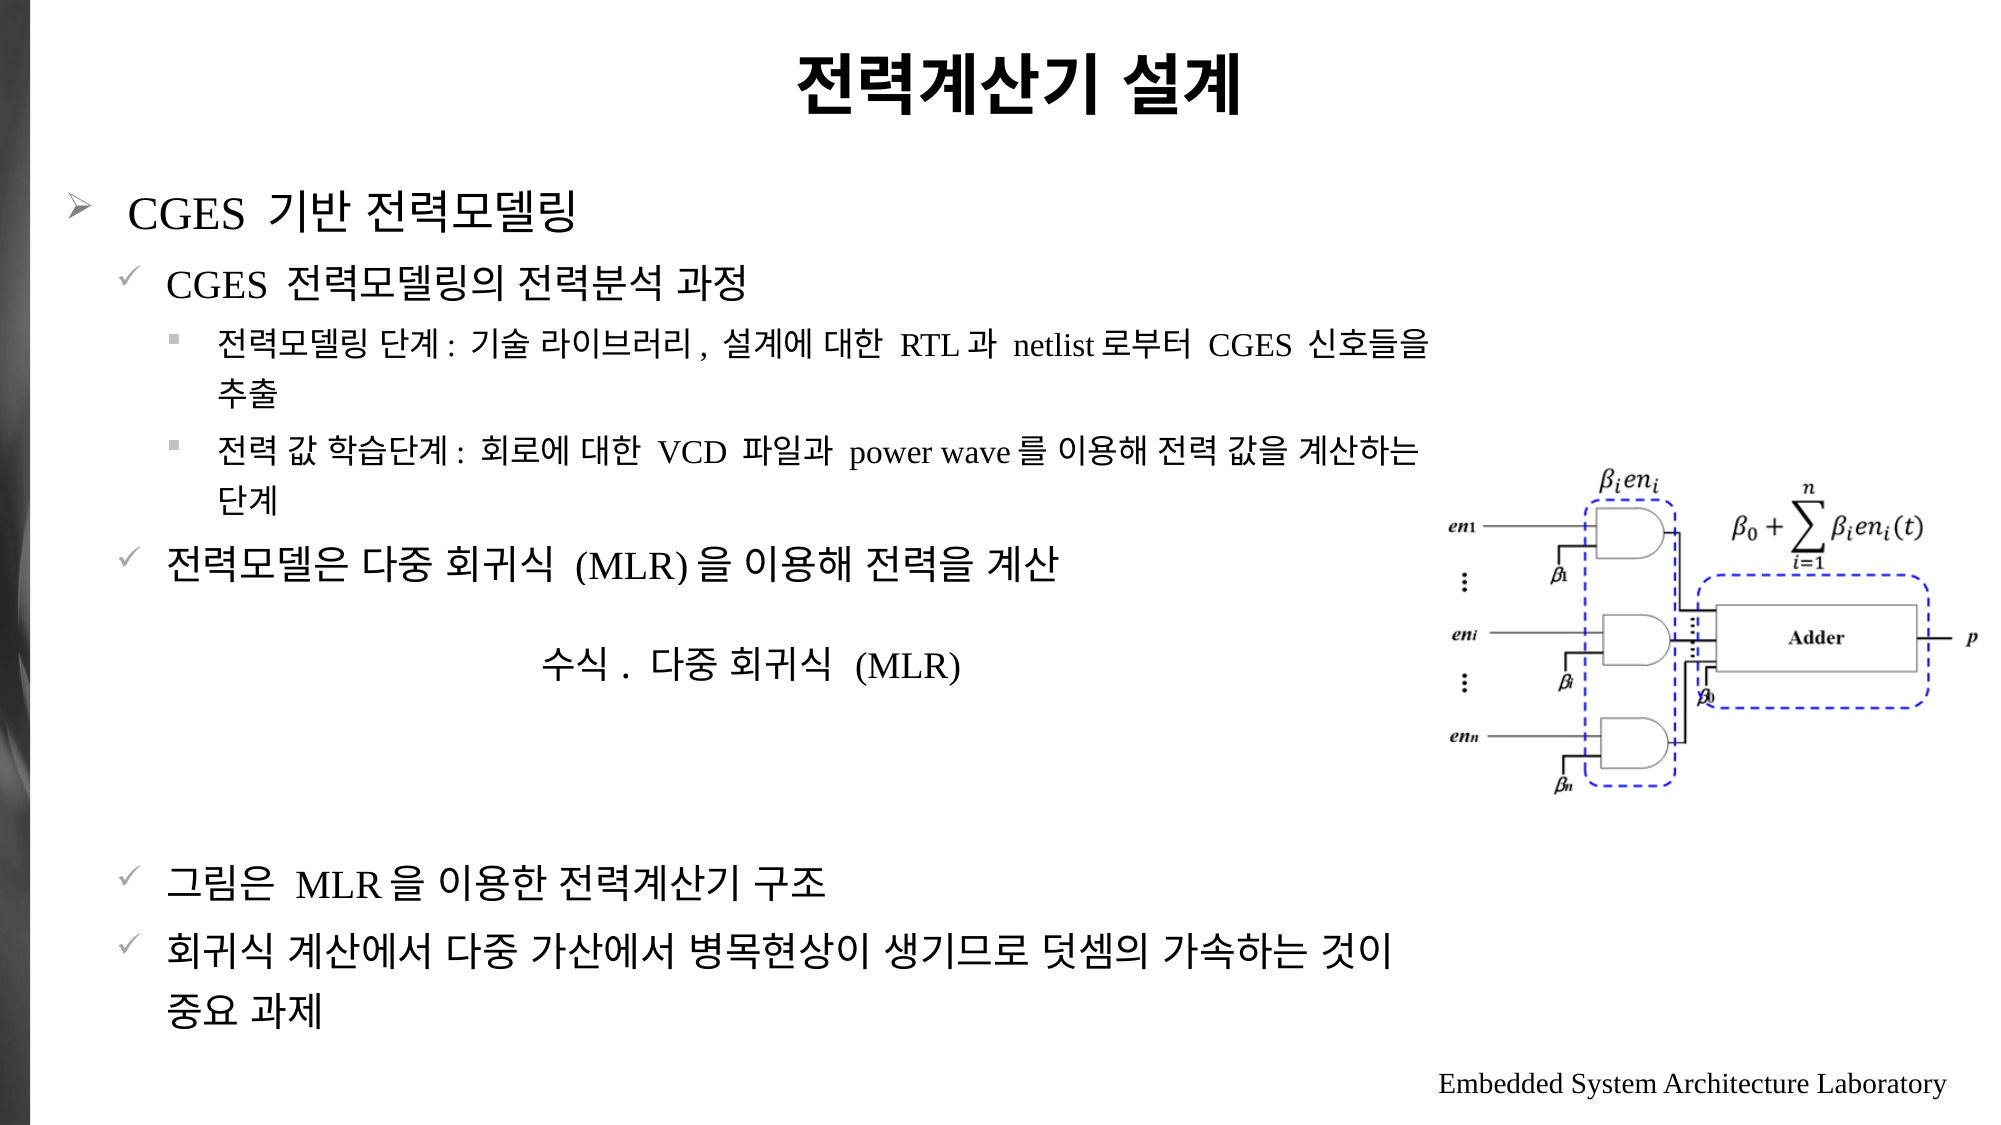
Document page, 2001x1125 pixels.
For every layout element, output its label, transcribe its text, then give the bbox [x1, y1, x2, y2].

list CGES 기반 전력모델링 CGES 전력모델링의 전력분석 과정 전력모델링 단계: 기술 라이브러리, 설계에 대한 RTL과 netlist로부터 CGES 신호들을 추출 전력 값 학습단계: 회로에 대한 VCD 파일과 power wave를 이용해 전력 값을 계산하는 단계 전력모델은 다중 회귀식 (MLR)을 이용해 전력을 계산 그림은 MLR을 이용한 전력계산기 구조 회귀식 계산에서 다중 가산에서 병목현상이 생기므로 덧셈의 가속하는 것이 중요 과제 [50, 161, 1461, 1053]
title 전력계산기 설계 [54, 30, 1986, 135]
picture [1447, 455, 1981, 800]
